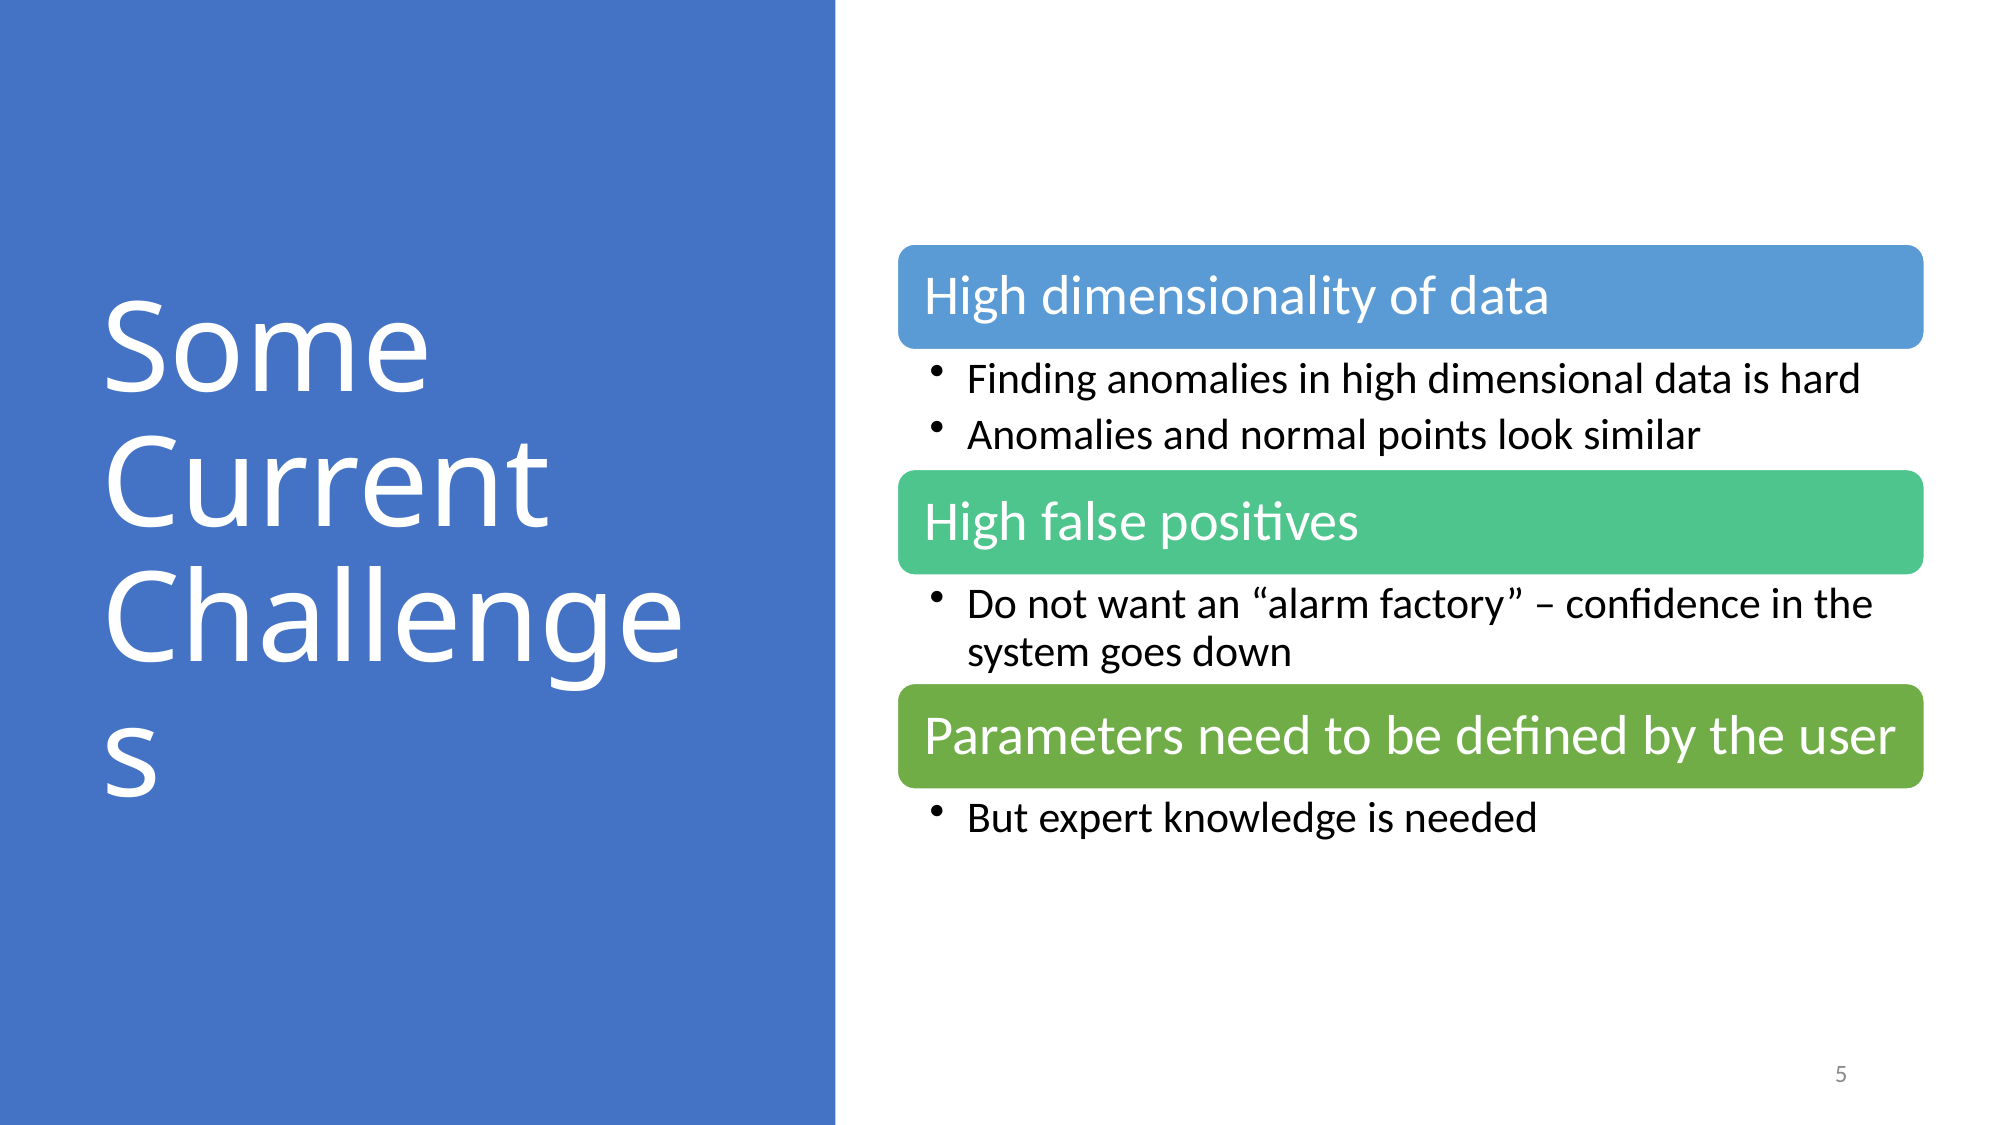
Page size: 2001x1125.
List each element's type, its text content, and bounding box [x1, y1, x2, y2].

text_box [0, 0, 836, 1125]
slide_number 5 [1412, 1042, 1863, 1103]
title Some Current Challenges [86, 101, 711, 1005]
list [897, 101, 1925, 1005]
